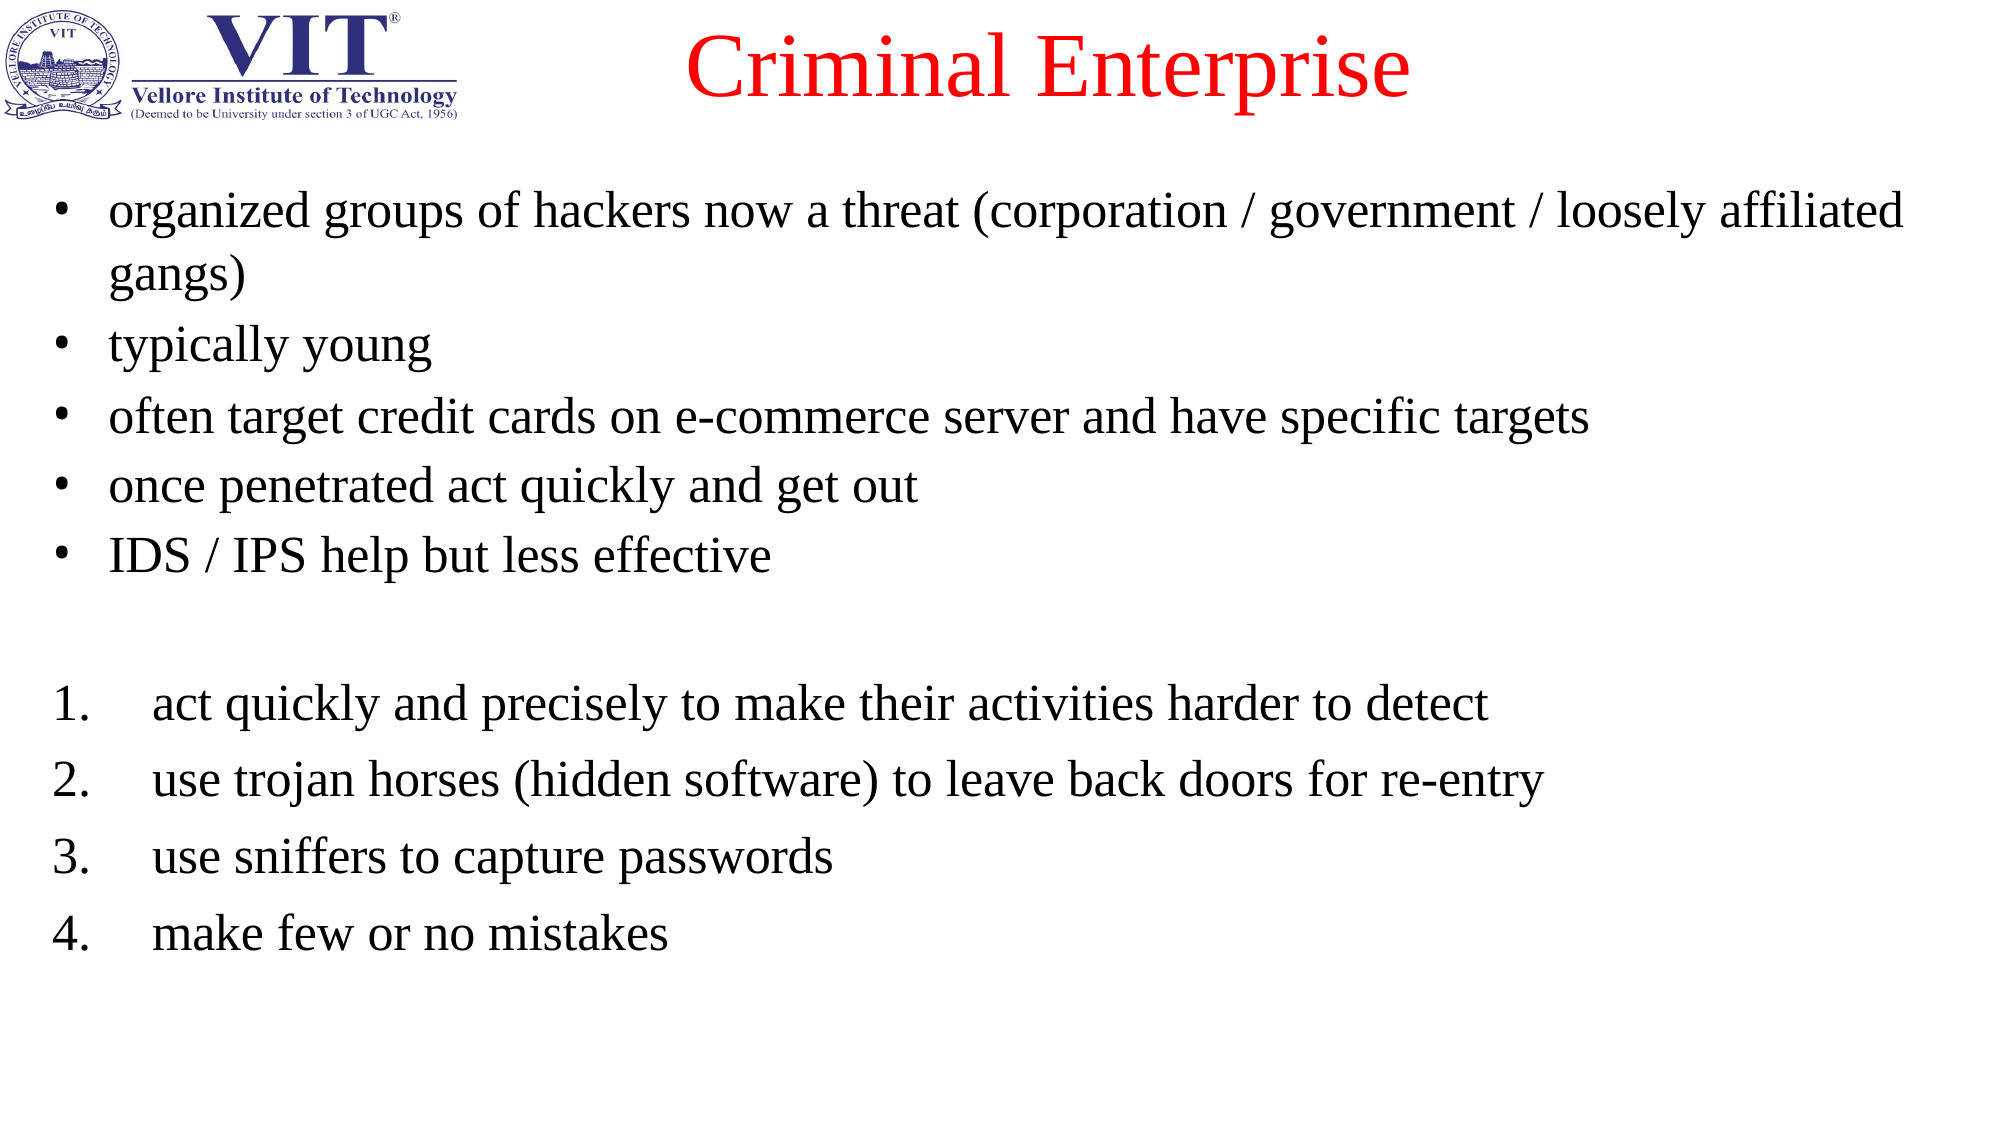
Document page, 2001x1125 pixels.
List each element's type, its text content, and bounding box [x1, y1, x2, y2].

picture [4, 10, 458, 120]
text_box organized groups of hackers now a threat (corporation / government / loosely affiliated gangs) typically young often target credit cards on e-commerce server and have specific targets once penetrated act quickly and get out IDS / IPS help but less effective act quickly and precisely to make their activities harder to detect use trojan horses (hidden software) to leave back doors for re-entry use sniffers to capture passwords make few or no mistakes [50, 166, 1950, 961]
title Criminal Enterprise [683, 2, 1415, 166]
